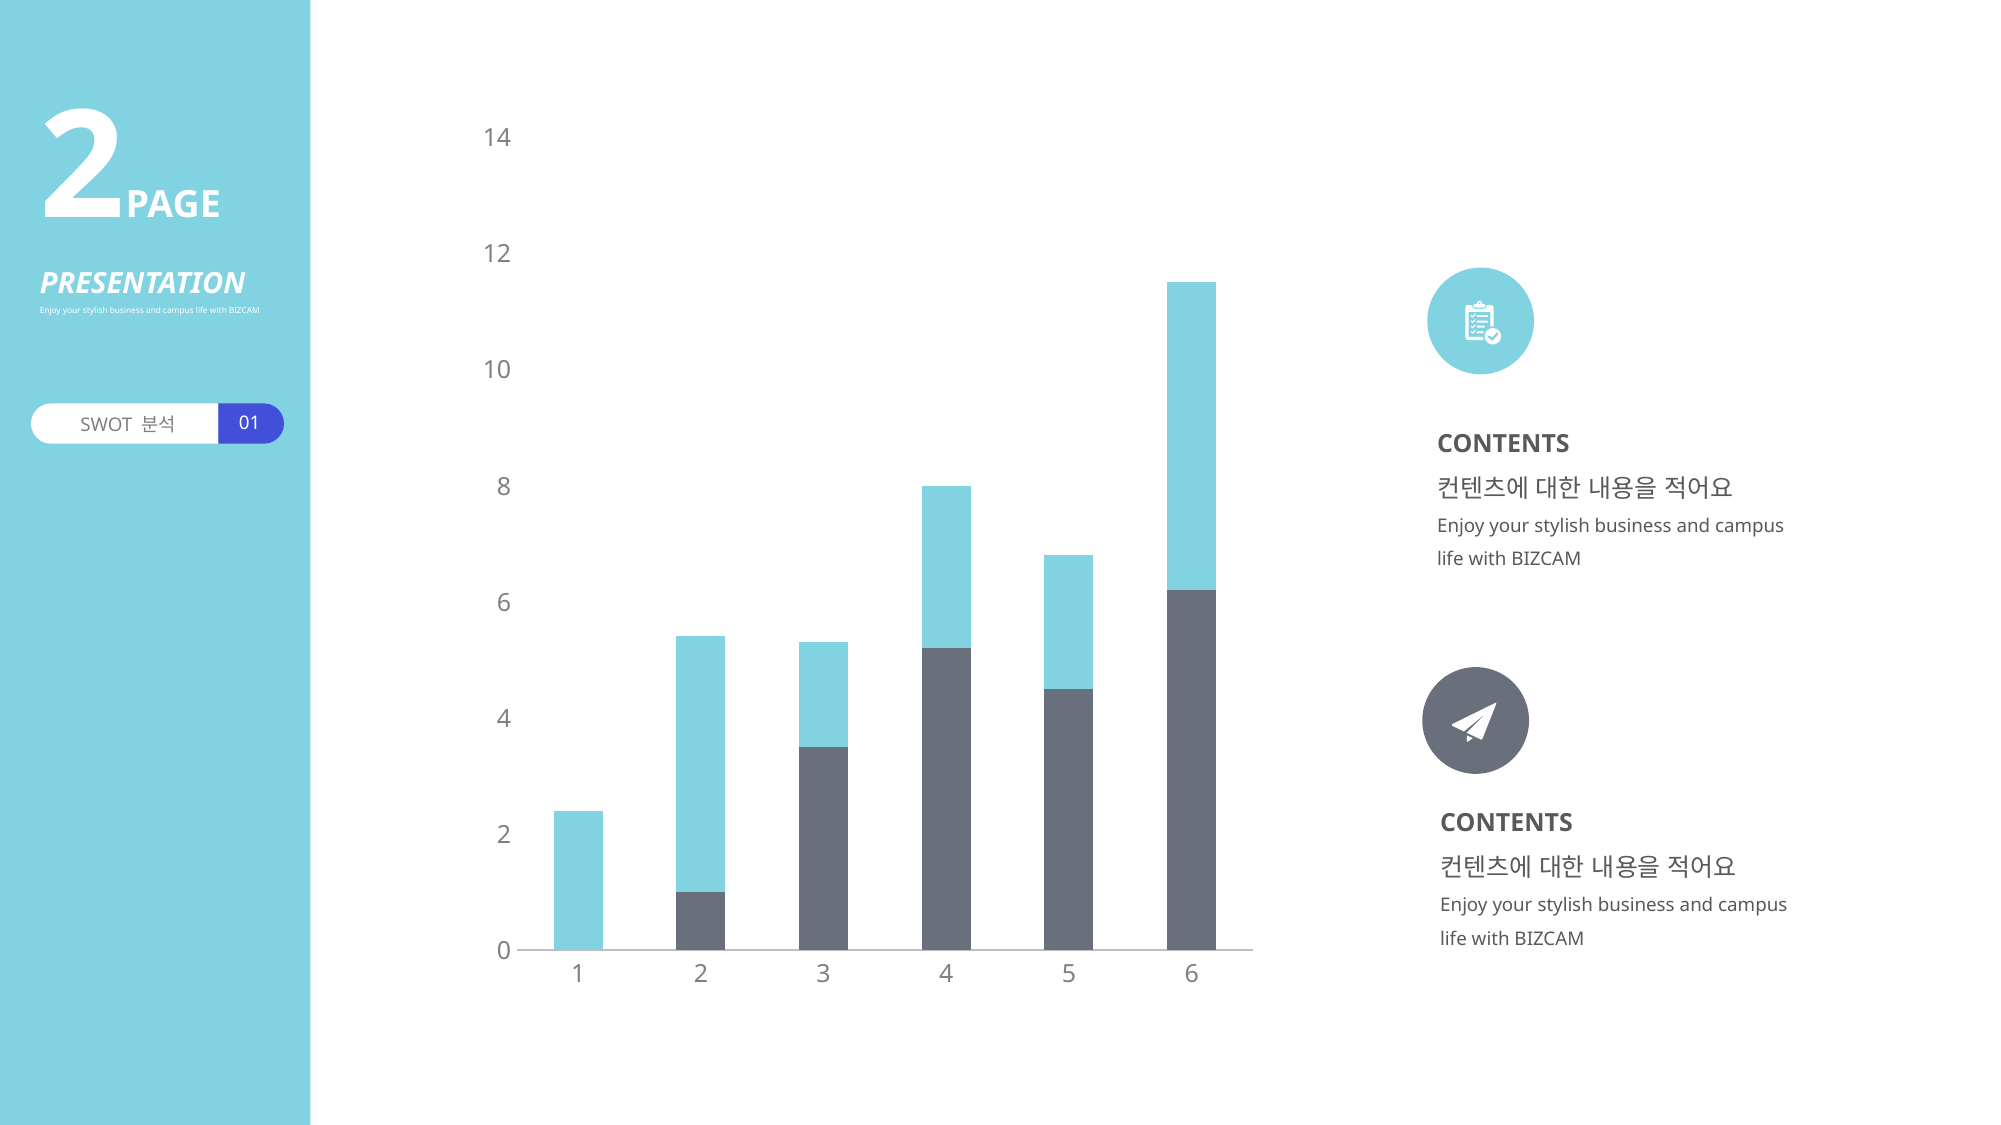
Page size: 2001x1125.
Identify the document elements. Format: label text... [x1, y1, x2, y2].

text_box SWOT 분석 [65, 404, 192, 443]
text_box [1422, 667, 1530, 774]
text_box [276, 406, 286, 441]
chart [466, 102, 1269, 1009]
text_box [217, 402, 275, 445]
text_box 01 [223, 403, 276, 442]
text_box CONTENTS 컨텐츠에 대한 내용을 적어요 Enjoy your stylish business and campus life with BIZCAM [1425, 784, 1832, 957]
text_box [29, 402, 217, 445]
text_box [1427, 267, 1534, 375]
text_box [0, 0, 311, 1125]
text_box 2PAGE PRESENTATION Enjoy your stylish business and campus life with BIZCAM [39, 67, 260, 315]
text_box CONTENTS 컨텐츠에 대한 내용을 적어요 Enjoy your stylish business and campus life with BIZCAM [1422, 404, 1829, 577]
